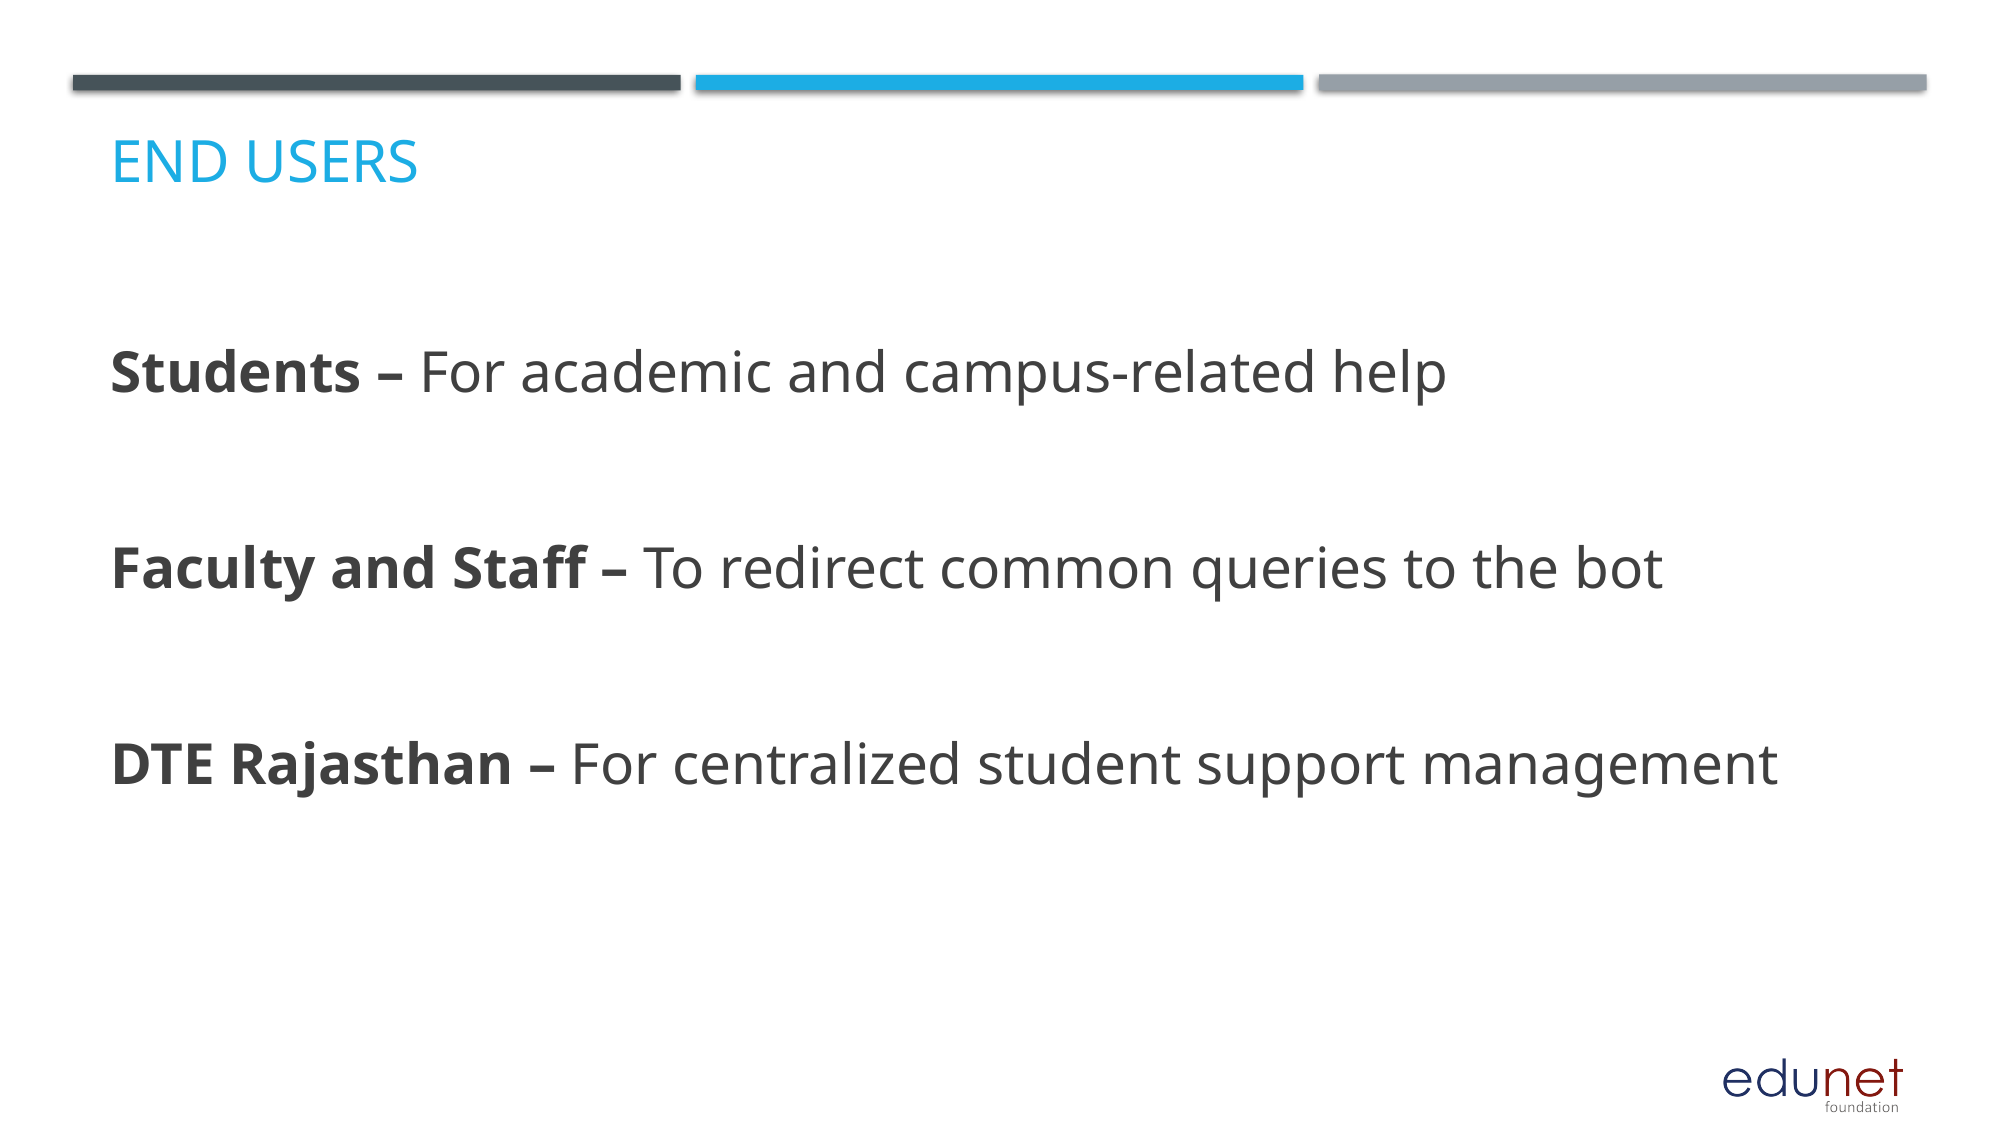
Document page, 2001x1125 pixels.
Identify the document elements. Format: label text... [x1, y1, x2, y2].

picture [1719, 1056, 1905, 1116]
list Students – For academic and campus-related help Faculty and Staff – To redirect common queries to the bot DTE Rajasthan – For centralized student support management [95, 321, 1905, 804]
title End users [95, 115, 1905, 203]
